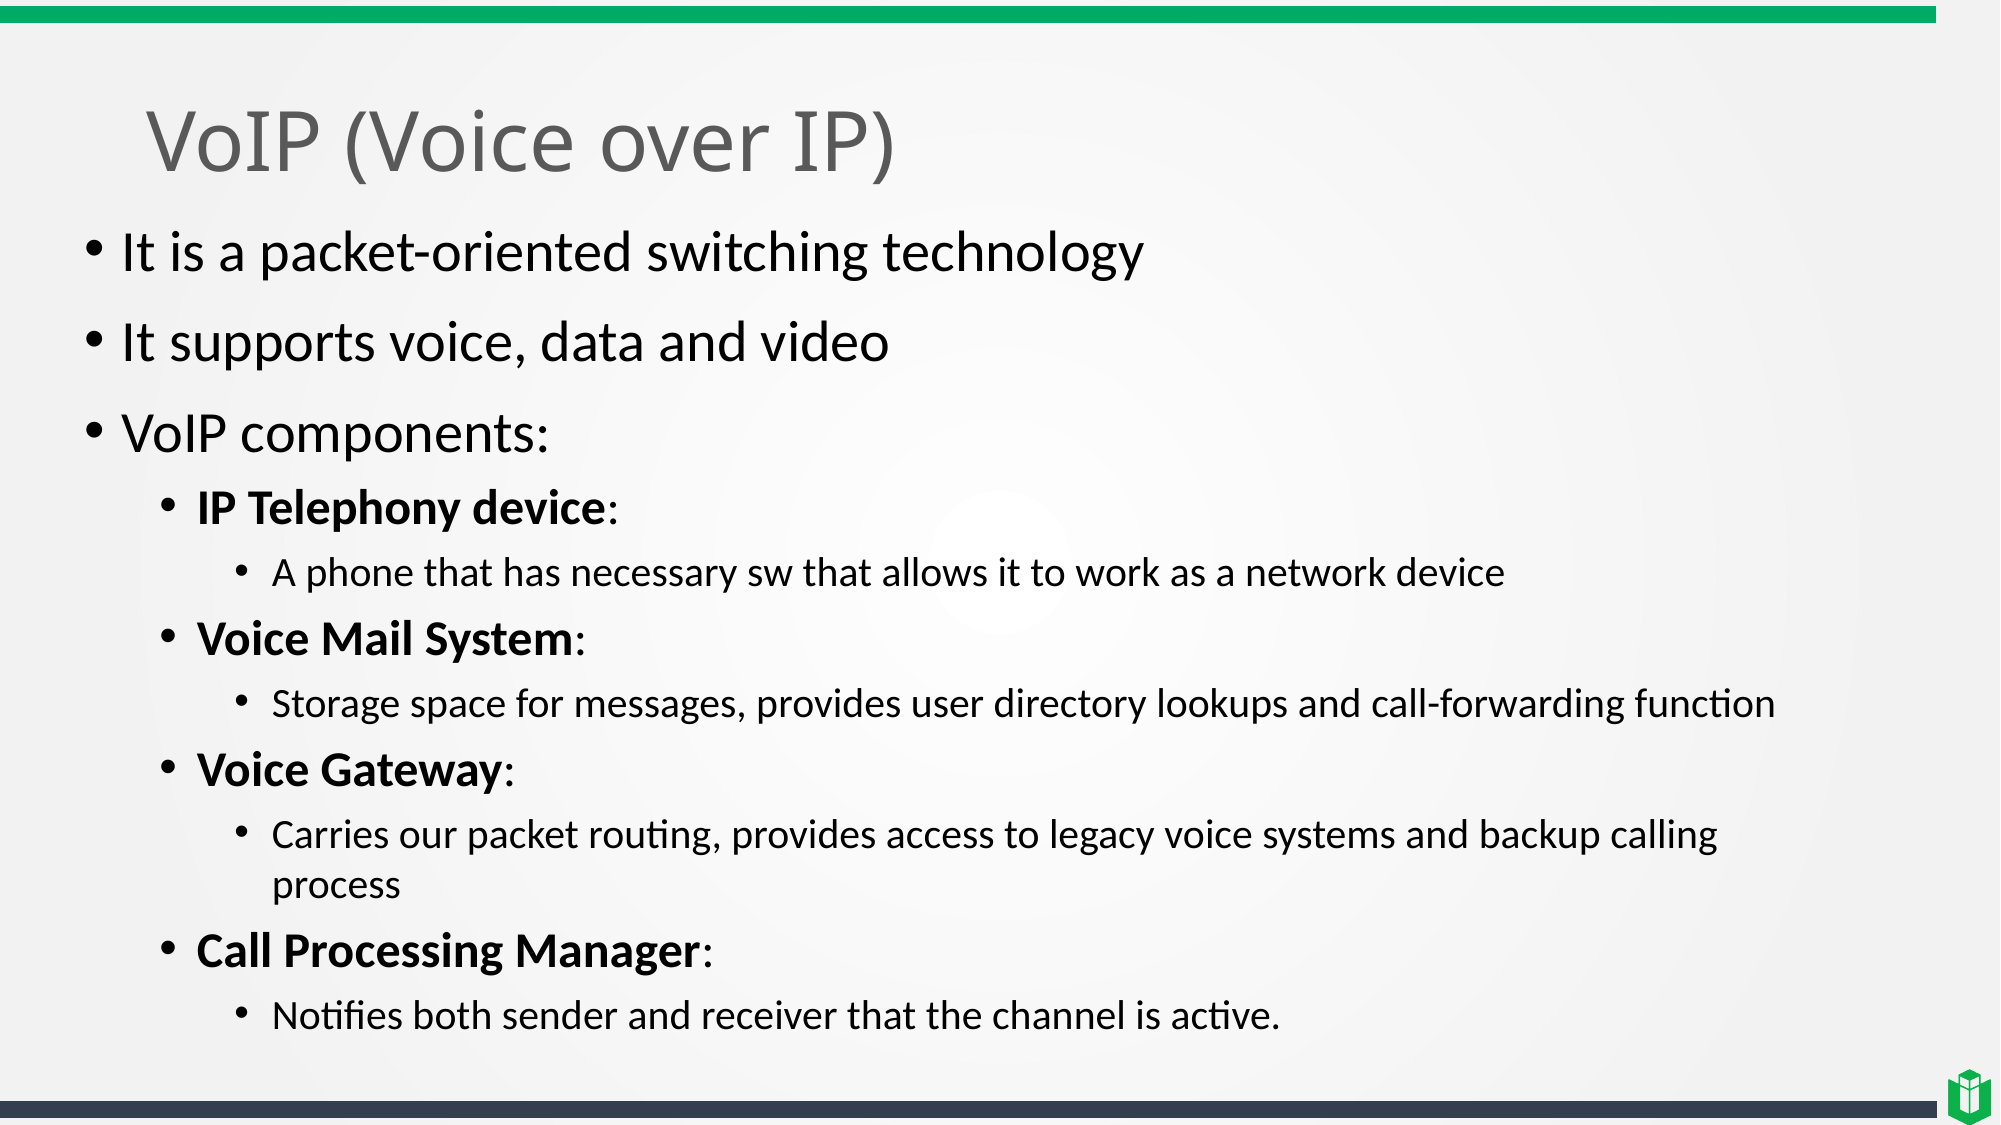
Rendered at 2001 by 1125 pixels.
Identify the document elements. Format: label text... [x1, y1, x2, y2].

picture [1945, 1068, 1992, 1125]
title VoIP (Voice over IP) [131, 84, 1886, 206]
text_box It is a packet-oriented switching technology It supports voice, data and video VoIP components: IP Telephony device: A phone that has necessary sw that allows it to work as a network device Voice Mail System: Storage space for messages, provides user directory lookups and call-forwarding function Voice Gateway: Carries our packet routing, provides access to legacy voice systems and backup calling process Call Processing Manager: Notifies both sender and receiver that the channel is active. [69, 205, 1870, 1056]
